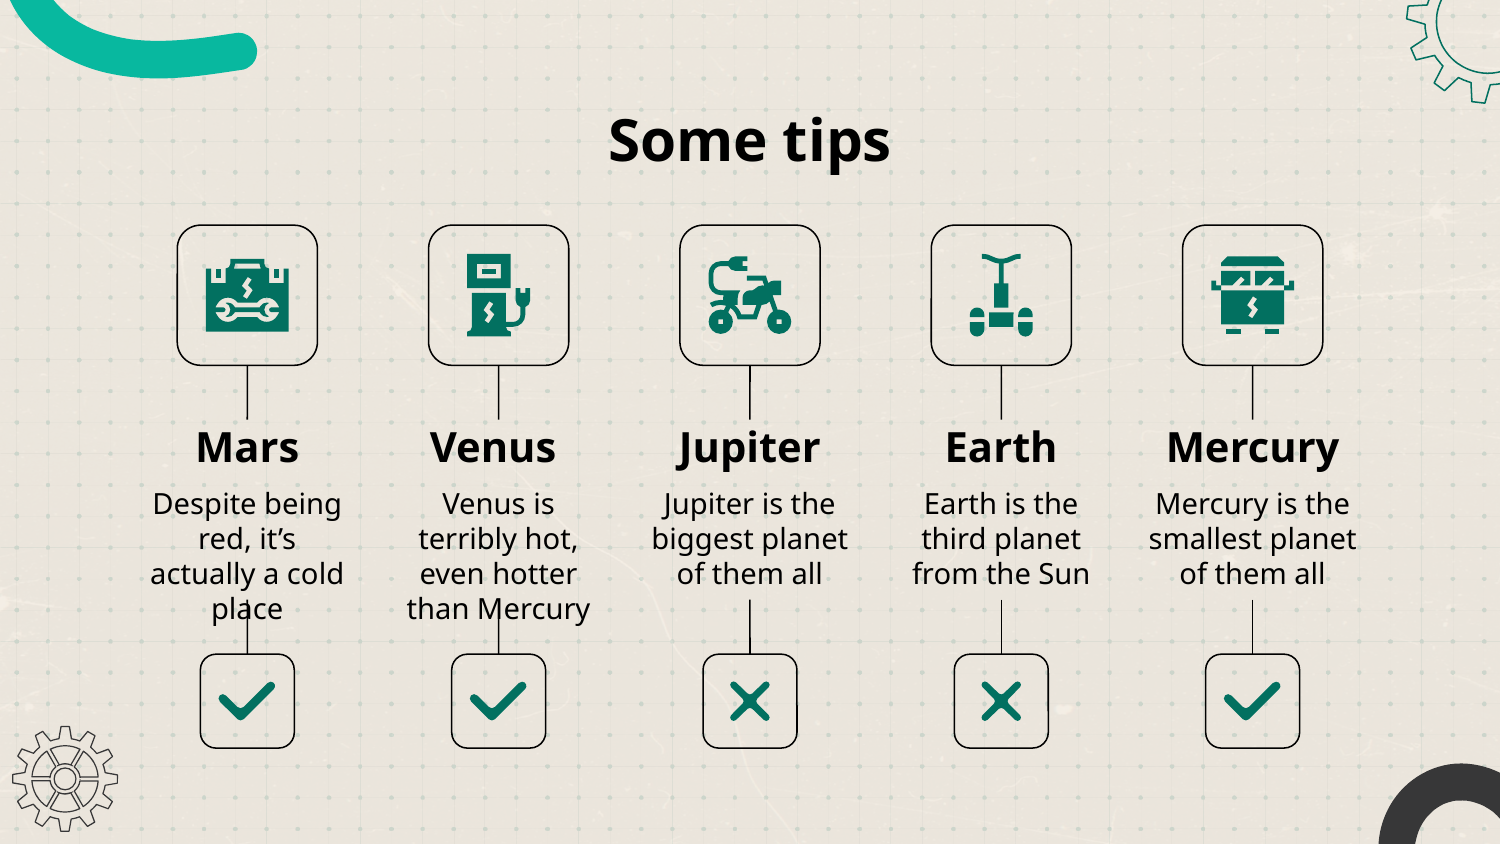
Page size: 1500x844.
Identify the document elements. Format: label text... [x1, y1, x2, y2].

text_box [218, 681, 275, 721]
text_box Venus is terribly hot, even hotter than Mercury [379, 470, 618, 600]
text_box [969, 253, 1034, 337]
text_box Mars [127, 419, 367, 470]
title Some tips [118, 88, 1382, 183]
text_box Jupiter [630, 419, 870, 470]
text_box Jupiter is the biggest planet of them all [630, 470, 870, 600]
text_box [1205, 654, 1300, 749]
text_box [679, 225, 821, 366]
text_box [200, 654, 295, 749]
text_box [931, 225, 1072, 366]
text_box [205, 258, 289, 332]
text_box [1182, 225, 1323, 366]
text_box [177, 225, 318, 366]
text_box [954, 654, 1049, 749]
text_box Mercury is the smallest planet of them all [1133, 470, 1372, 600]
text_box [469, 681, 527, 721]
text_box Mercury [1133, 419, 1372, 470]
text_box Earth is the third planet from the Sun [881, 470, 1121, 600]
text_box [730, 681, 770, 721]
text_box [466, 253, 531, 337]
text_box Despite being red, it’s actually a cold place [127, 470, 367, 600]
text_box [708, 256, 792, 334]
text_box [451, 654, 546, 749]
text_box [1211, 256, 1295, 335]
text_box [981, 681, 1021, 721]
text_box Earth [881, 419, 1121, 470]
text_box [703, 654, 798, 749]
text_box Venus [379, 419, 618, 470]
text_box [1223, 681, 1281, 721]
text_box [428, 225, 569, 366]
